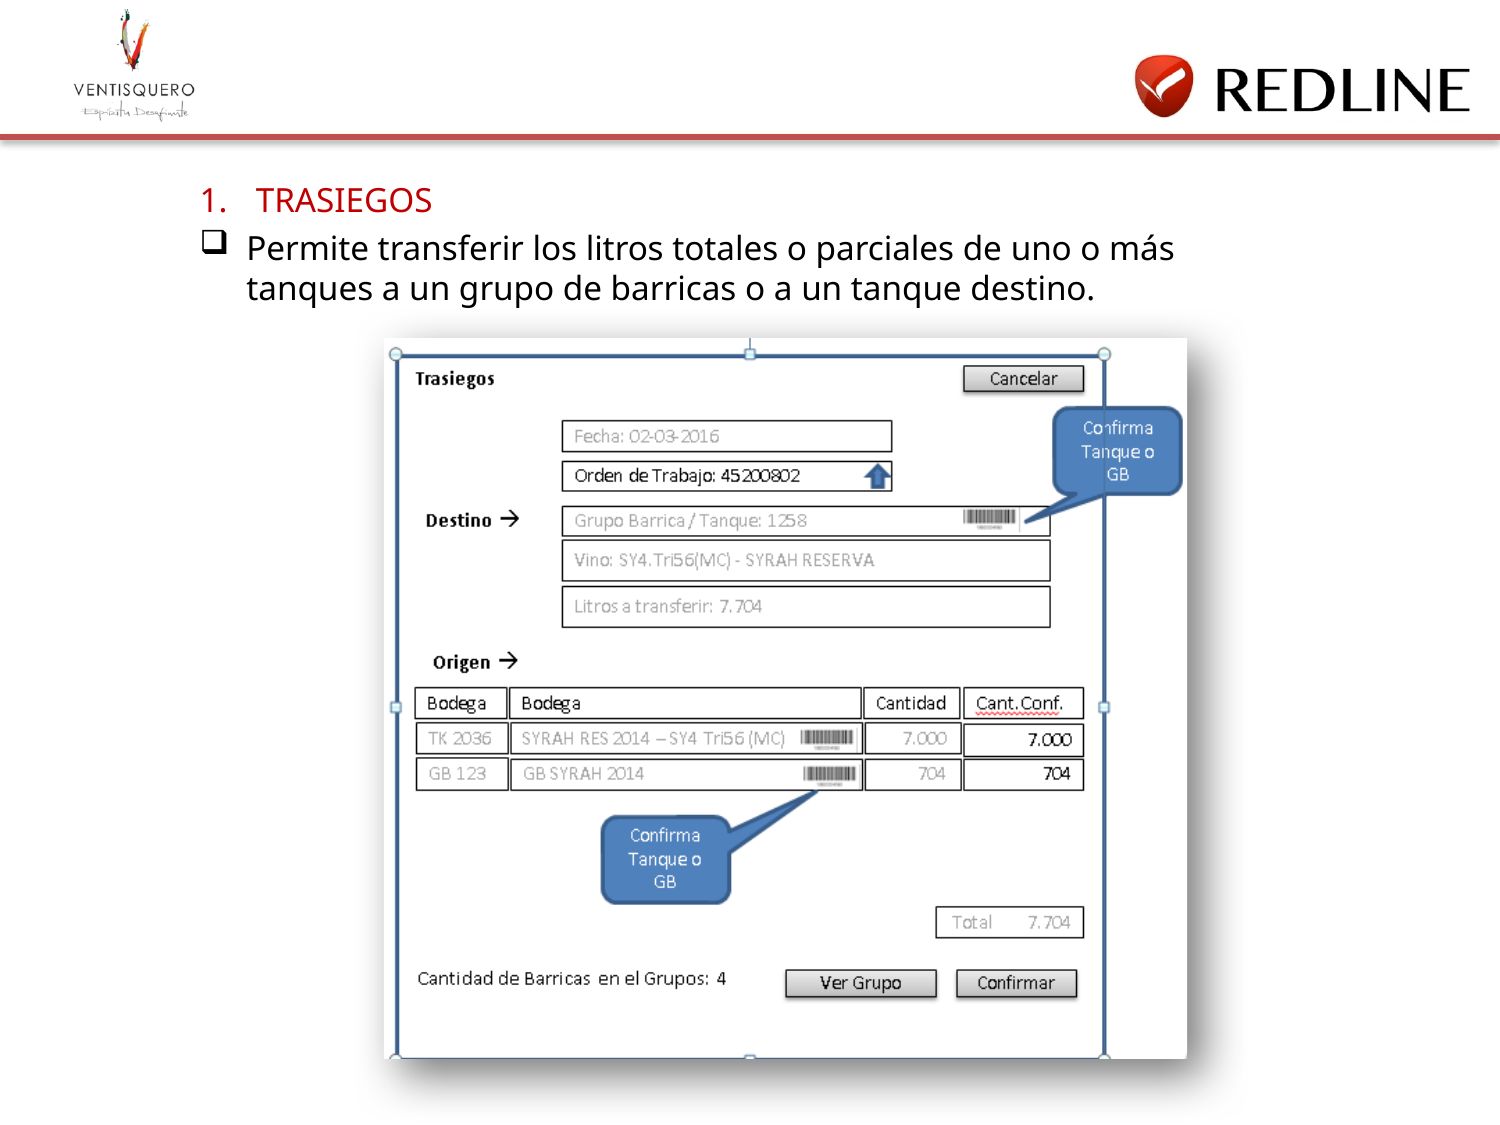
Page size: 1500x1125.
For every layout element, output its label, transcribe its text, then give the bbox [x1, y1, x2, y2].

text_box Permite transferir los litros totales o parciales de uno o más tanques a un grupo de barricas o a un tanque destino. [184, 219, 1324, 315]
picture [17, 9, 248, 123]
picture [383, 337, 1188, 1059]
text_box TRASIEGOS [184, 172, 448, 219]
picture [1116, 42, 1489, 123]
